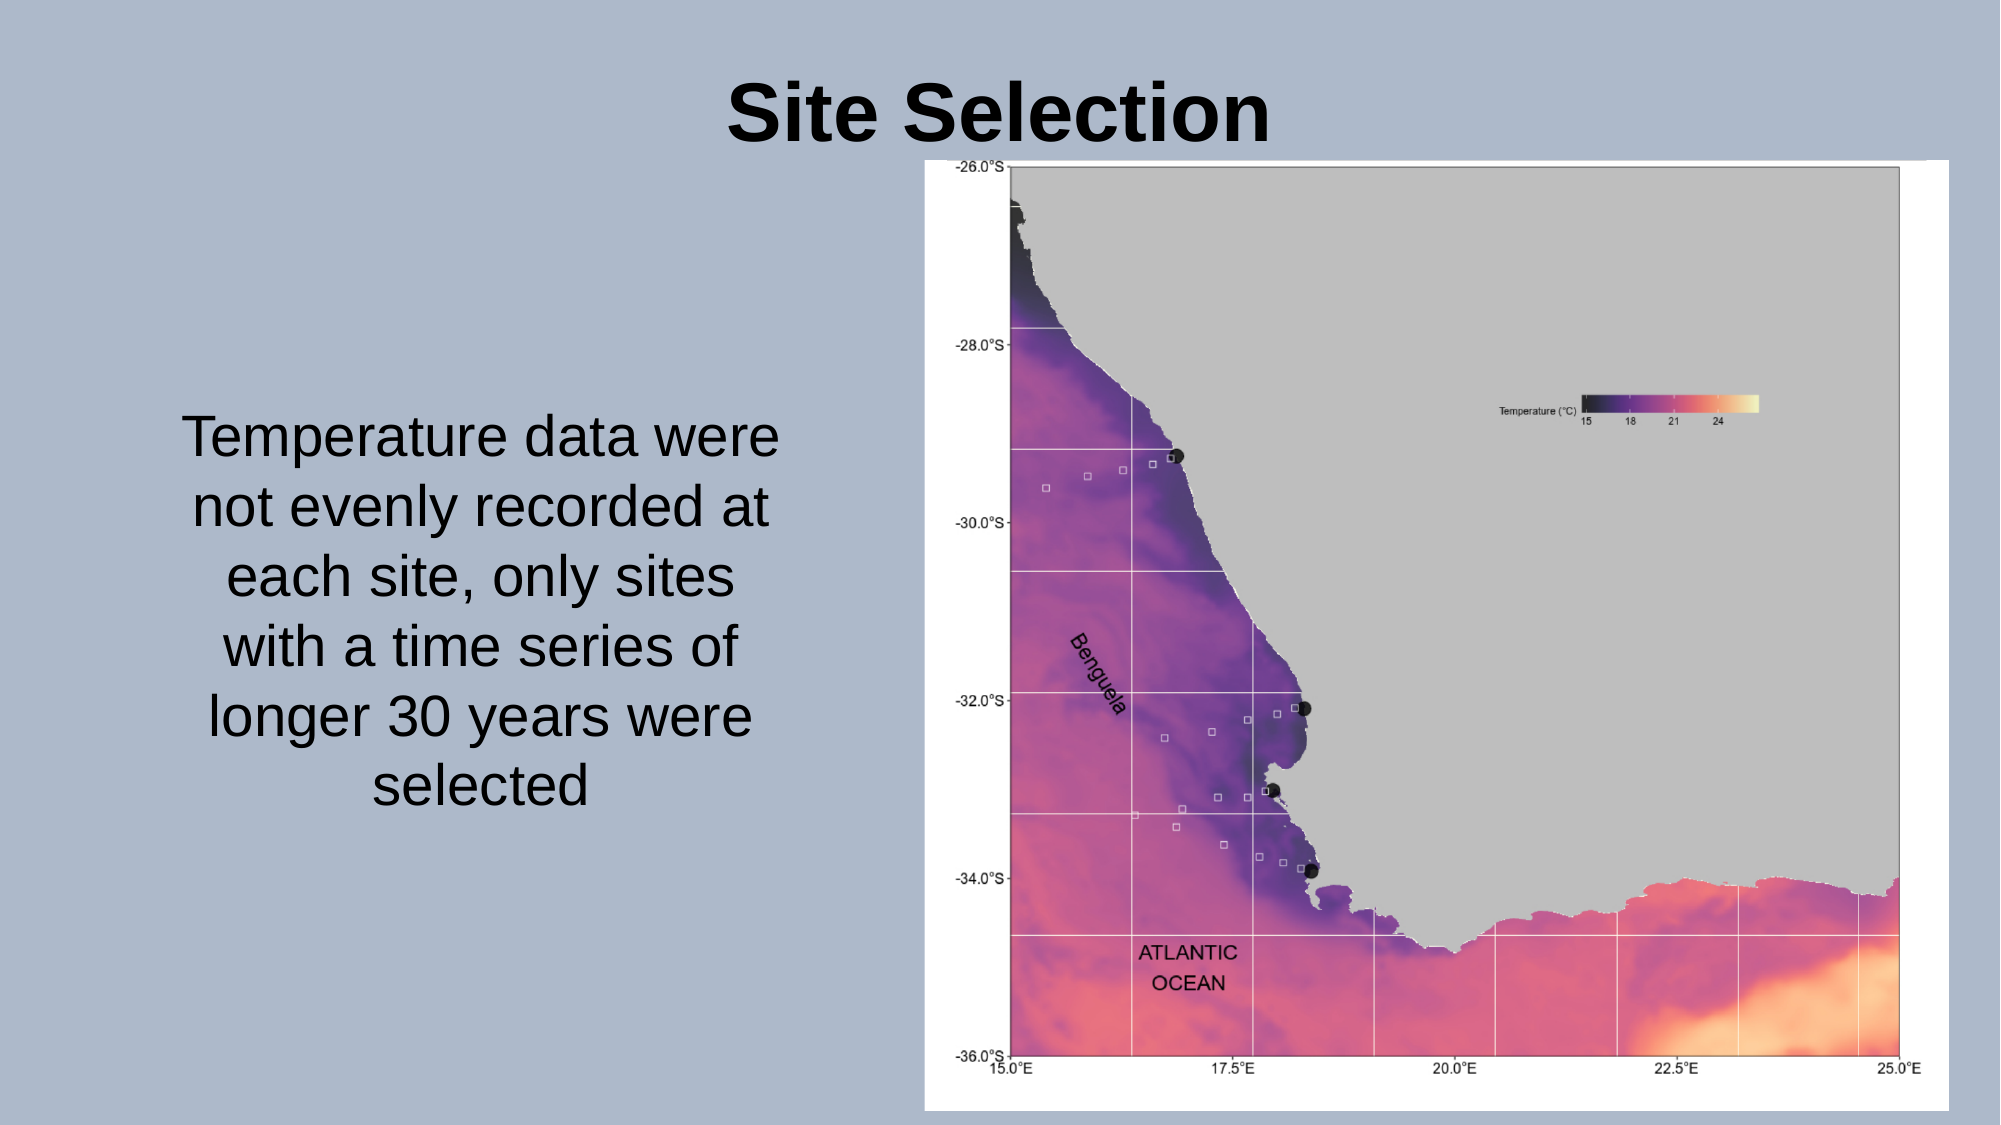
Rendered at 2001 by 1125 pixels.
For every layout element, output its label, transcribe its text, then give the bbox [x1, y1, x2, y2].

picture [924, 159, 1950, 1111]
text_box Site Selection [698, 51, 1301, 166]
text_box Temperature data were not evenly recorded at each site, only sites with a time series of longer 30 years were selected [161, 300, 801, 938]
